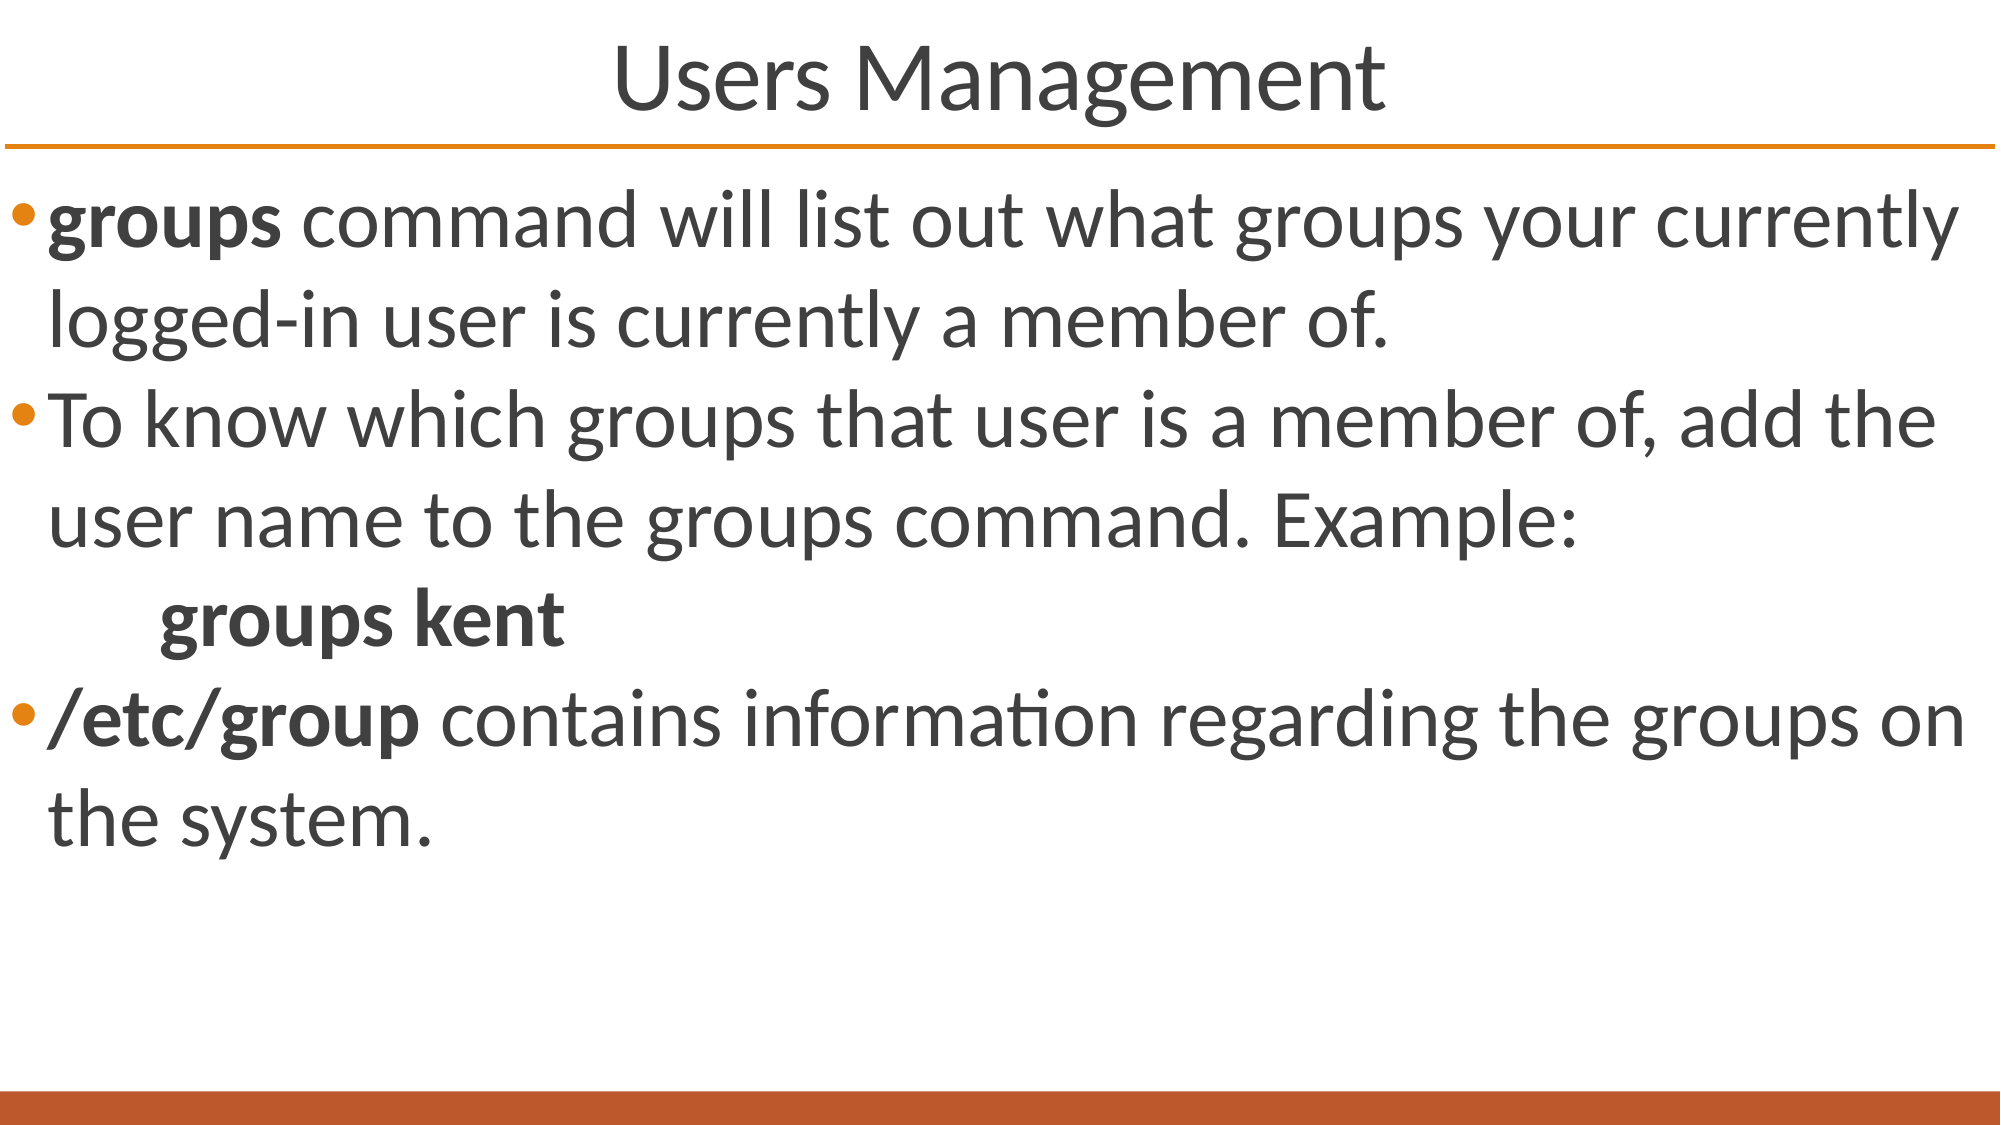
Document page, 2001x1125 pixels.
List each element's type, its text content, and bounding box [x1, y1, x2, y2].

title Users Management [5, 6, 1995, 139]
list groups command will list out what groups your currently logged-in user is currently a member of. To know which groups that user is a member of, add the user name to the groups command. Example: groups kent /etc/group contains information regarding the groups on the system. [9, 156, 1990, 1092]
